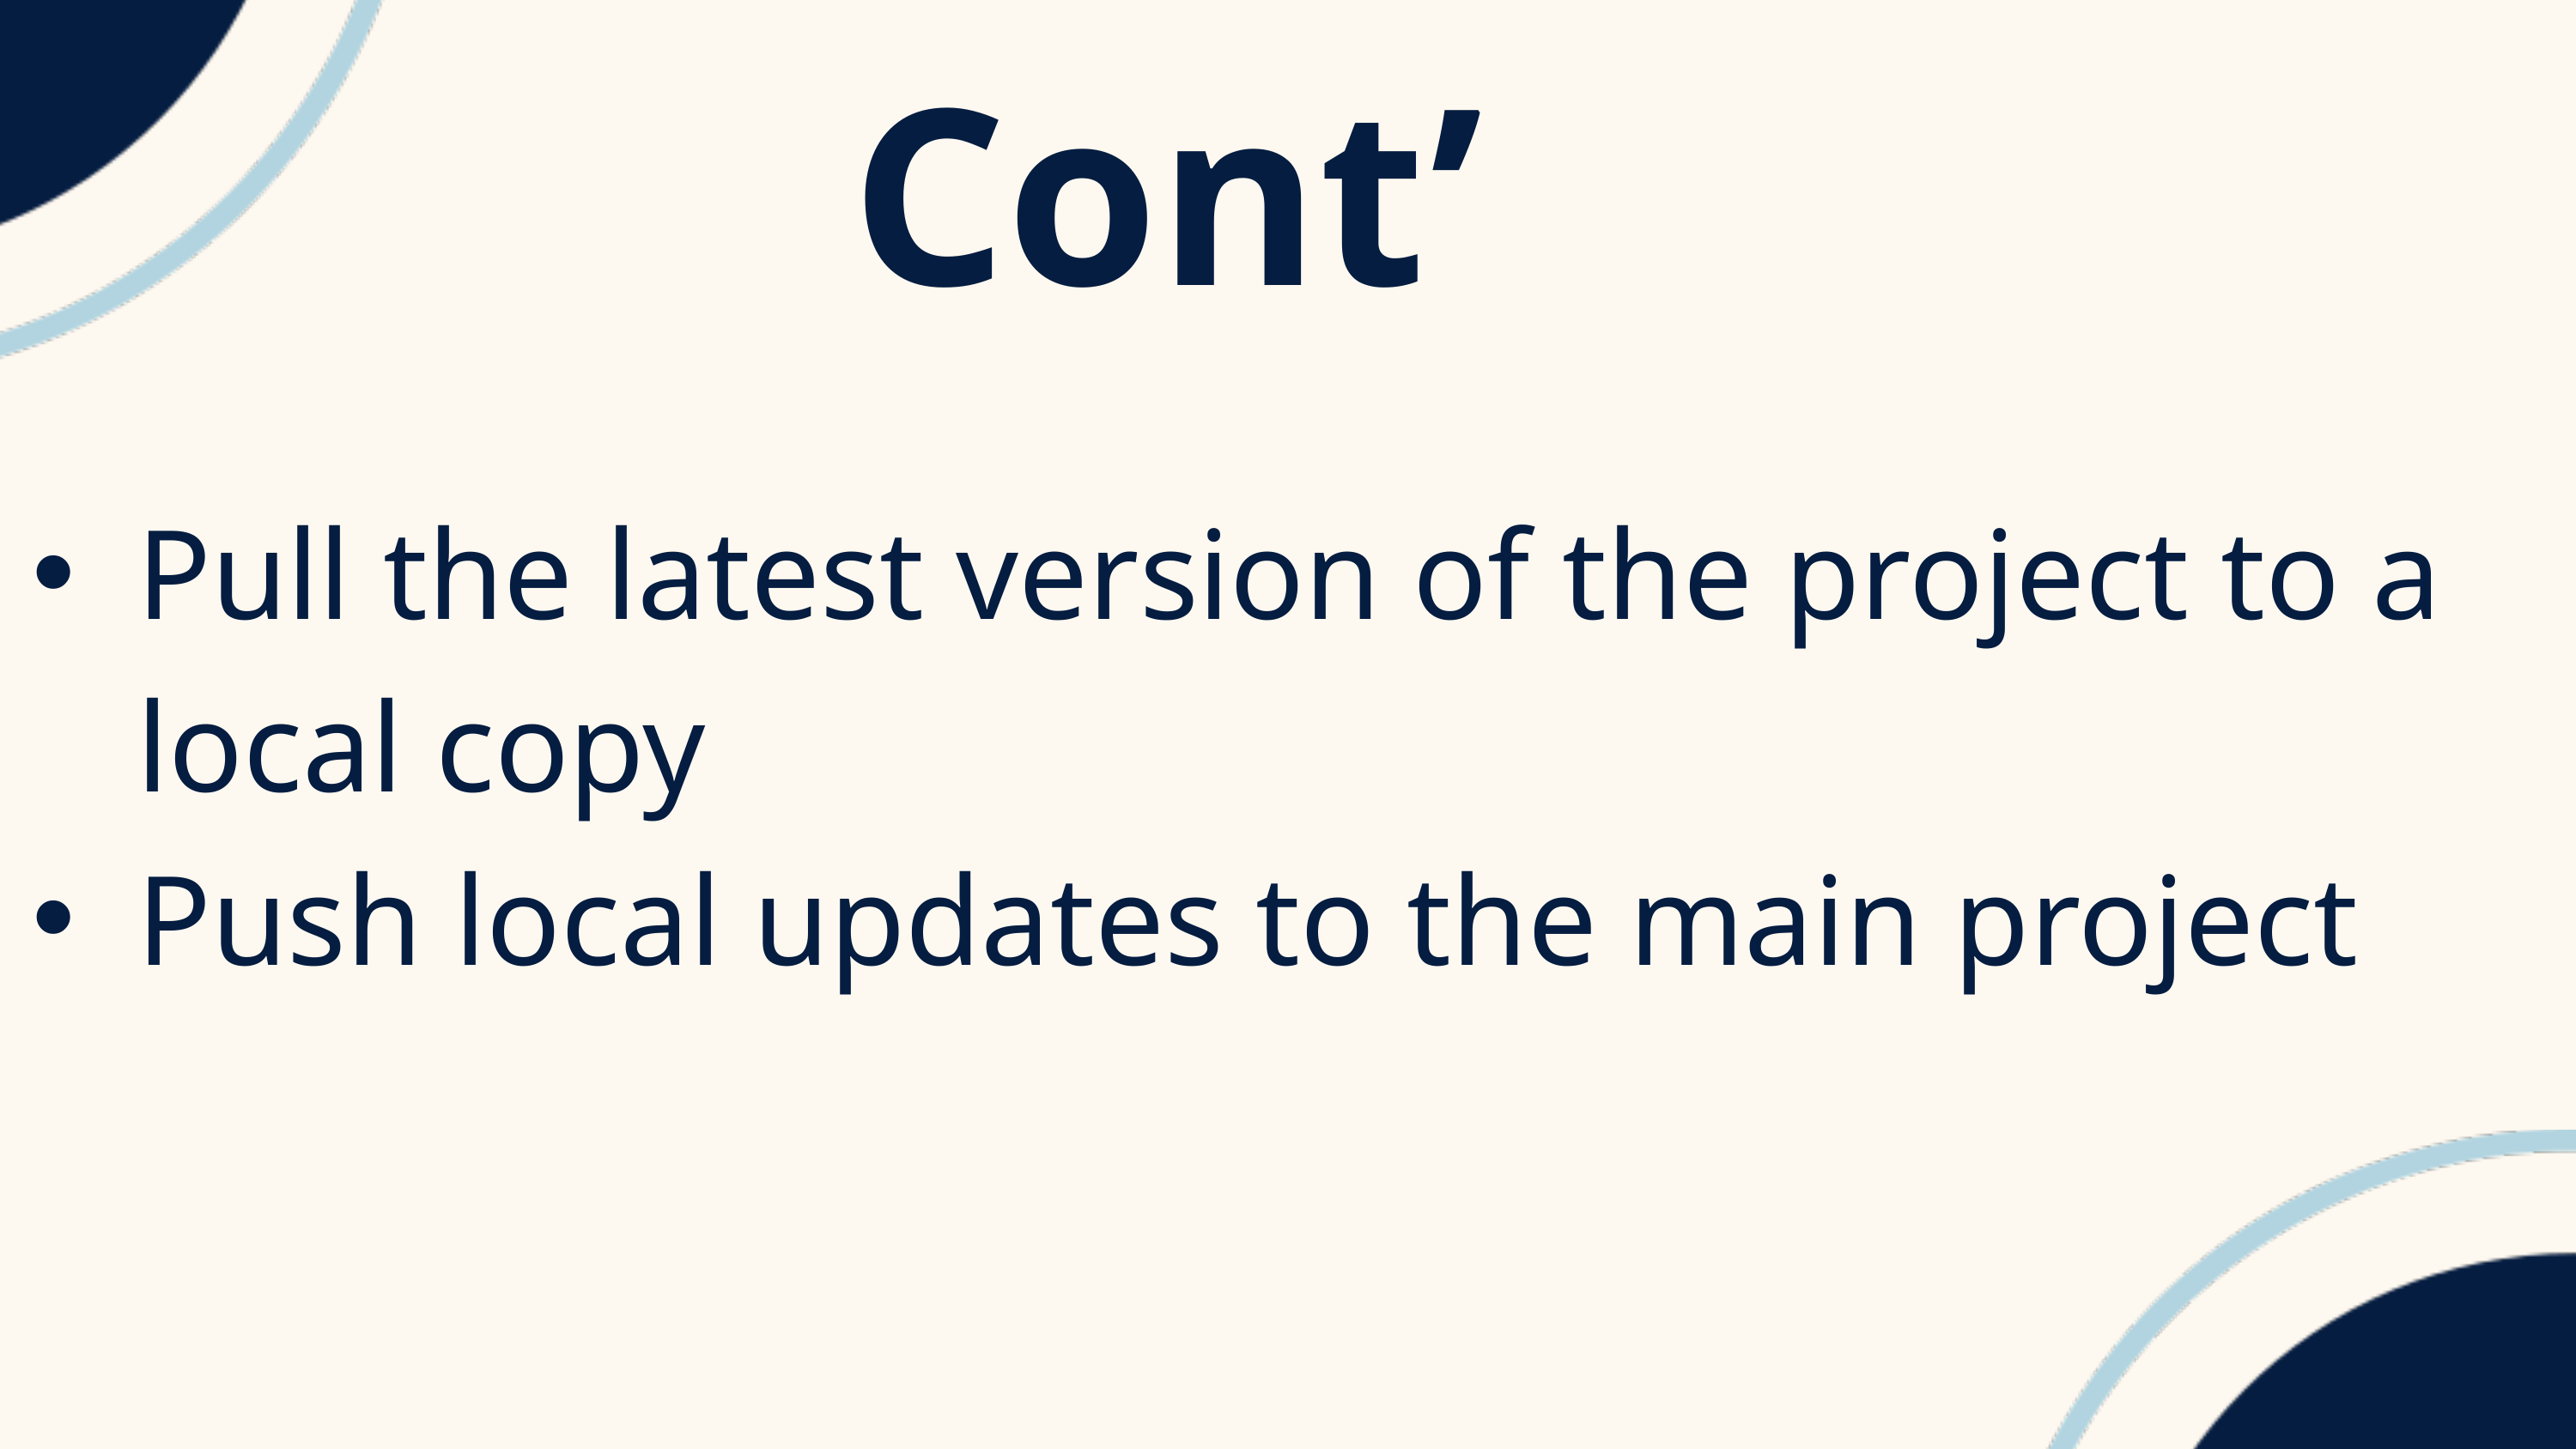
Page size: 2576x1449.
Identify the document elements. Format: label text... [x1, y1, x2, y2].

text_box Cont’ [0, 0, 2381, 125]
text_box Pull the latest version of the project to a local copy Push local updates to the main project [0, 125, 2530, 990]
text_box [1982, 1130, 2576, 1449]
